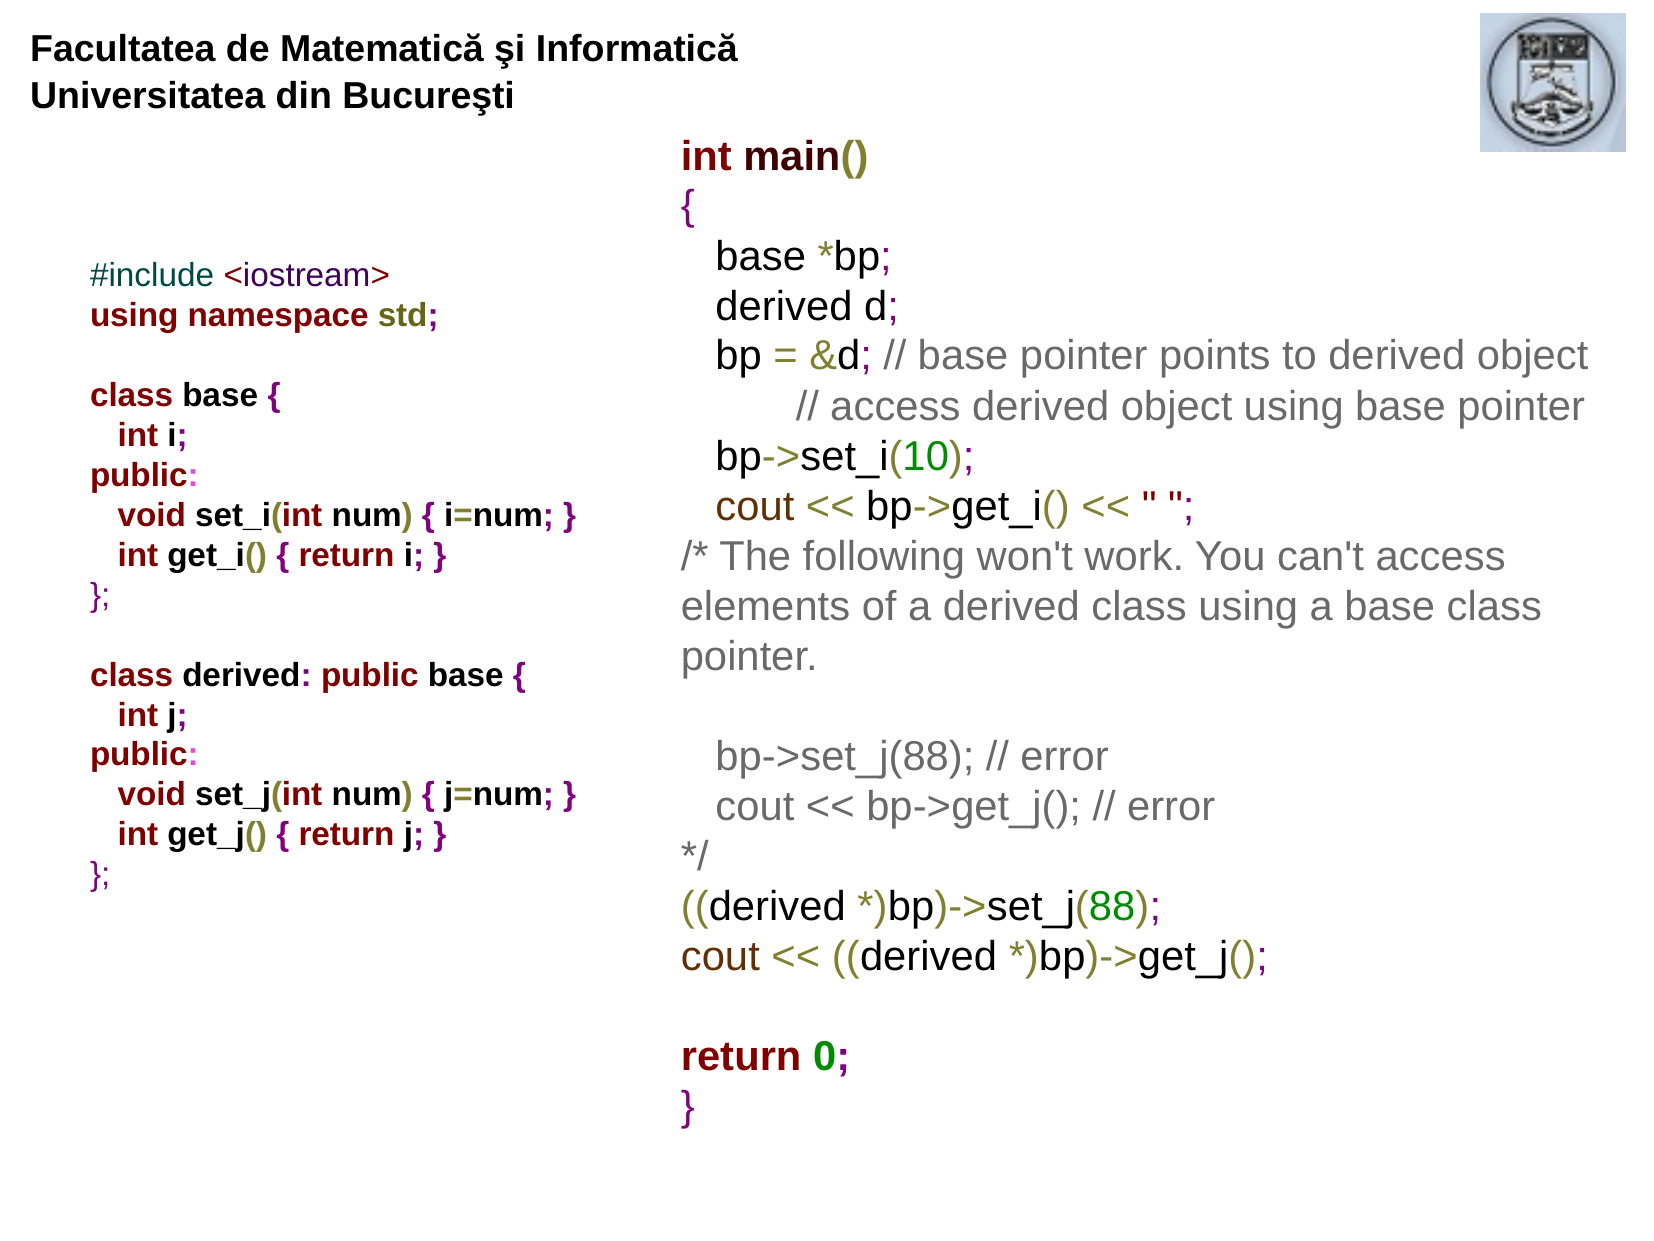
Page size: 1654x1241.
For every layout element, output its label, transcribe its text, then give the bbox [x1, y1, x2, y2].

text_box #include <iostream> using namespace std; class base { int i; public: void set_i(int num) { i=num; } int get_i() { return i; } }; class derived: public base { int j; public: void set_j(int num) { j=num; } int get_j() { return j; } }; [74, 246, 640, 900]
text_box Facultatea de Matematică şi Informatică Universitatea din Bucureşti [13, 13, 841, 122]
picture [1480, 13, 1626, 152]
text_box int main() { base *bp; derived d; bp = &d; // base pointer points to derived object // access derived object using base pointer bp->set_i(10); cout << bp->get_i() << " "; /* The following won't work. You can't access elements of a derived class using a base class pointer. bp->set_j(88); // error cout << bp->get_j(); // error */ ((derived *)bp)->set_j(88); cout << ((derived *)bp)->get_j(); return 0; } [664, 120, 1615, 1187]
